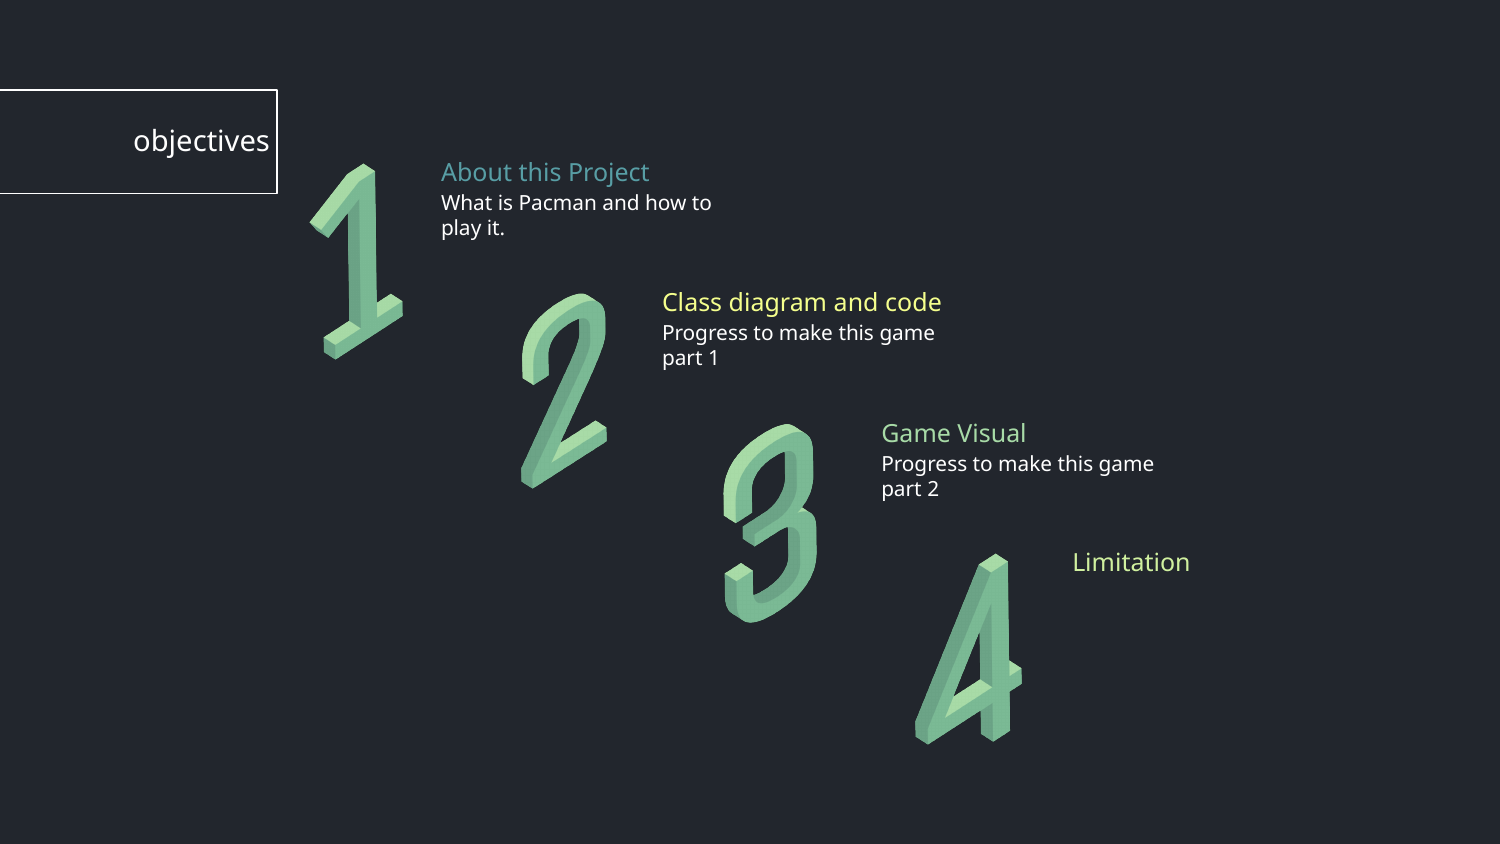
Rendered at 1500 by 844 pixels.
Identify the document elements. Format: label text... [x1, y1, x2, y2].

title objectives [118, 62, 338, 218]
picture [309, 163, 403, 360]
picture [521, 293, 607, 489]
title Game Visual [866, 368, 1236, 463]
subtitle What is Pacman and how to play it. [426, 174, 739, 269]
title Class diagram and code [647, 236, 1017, 332]
subtitle Progress to make this game part 1 [647, 304, 972, 399]
picture [723, 424, 817, 623]
title Limitation [1057, 497, 1427, 592]
title About this Project [426, 106, 796, 202]
subtitle Progress to make this game part 2 [866, 436, 1179, 530]
picture [915, 553, 1022, 745]
